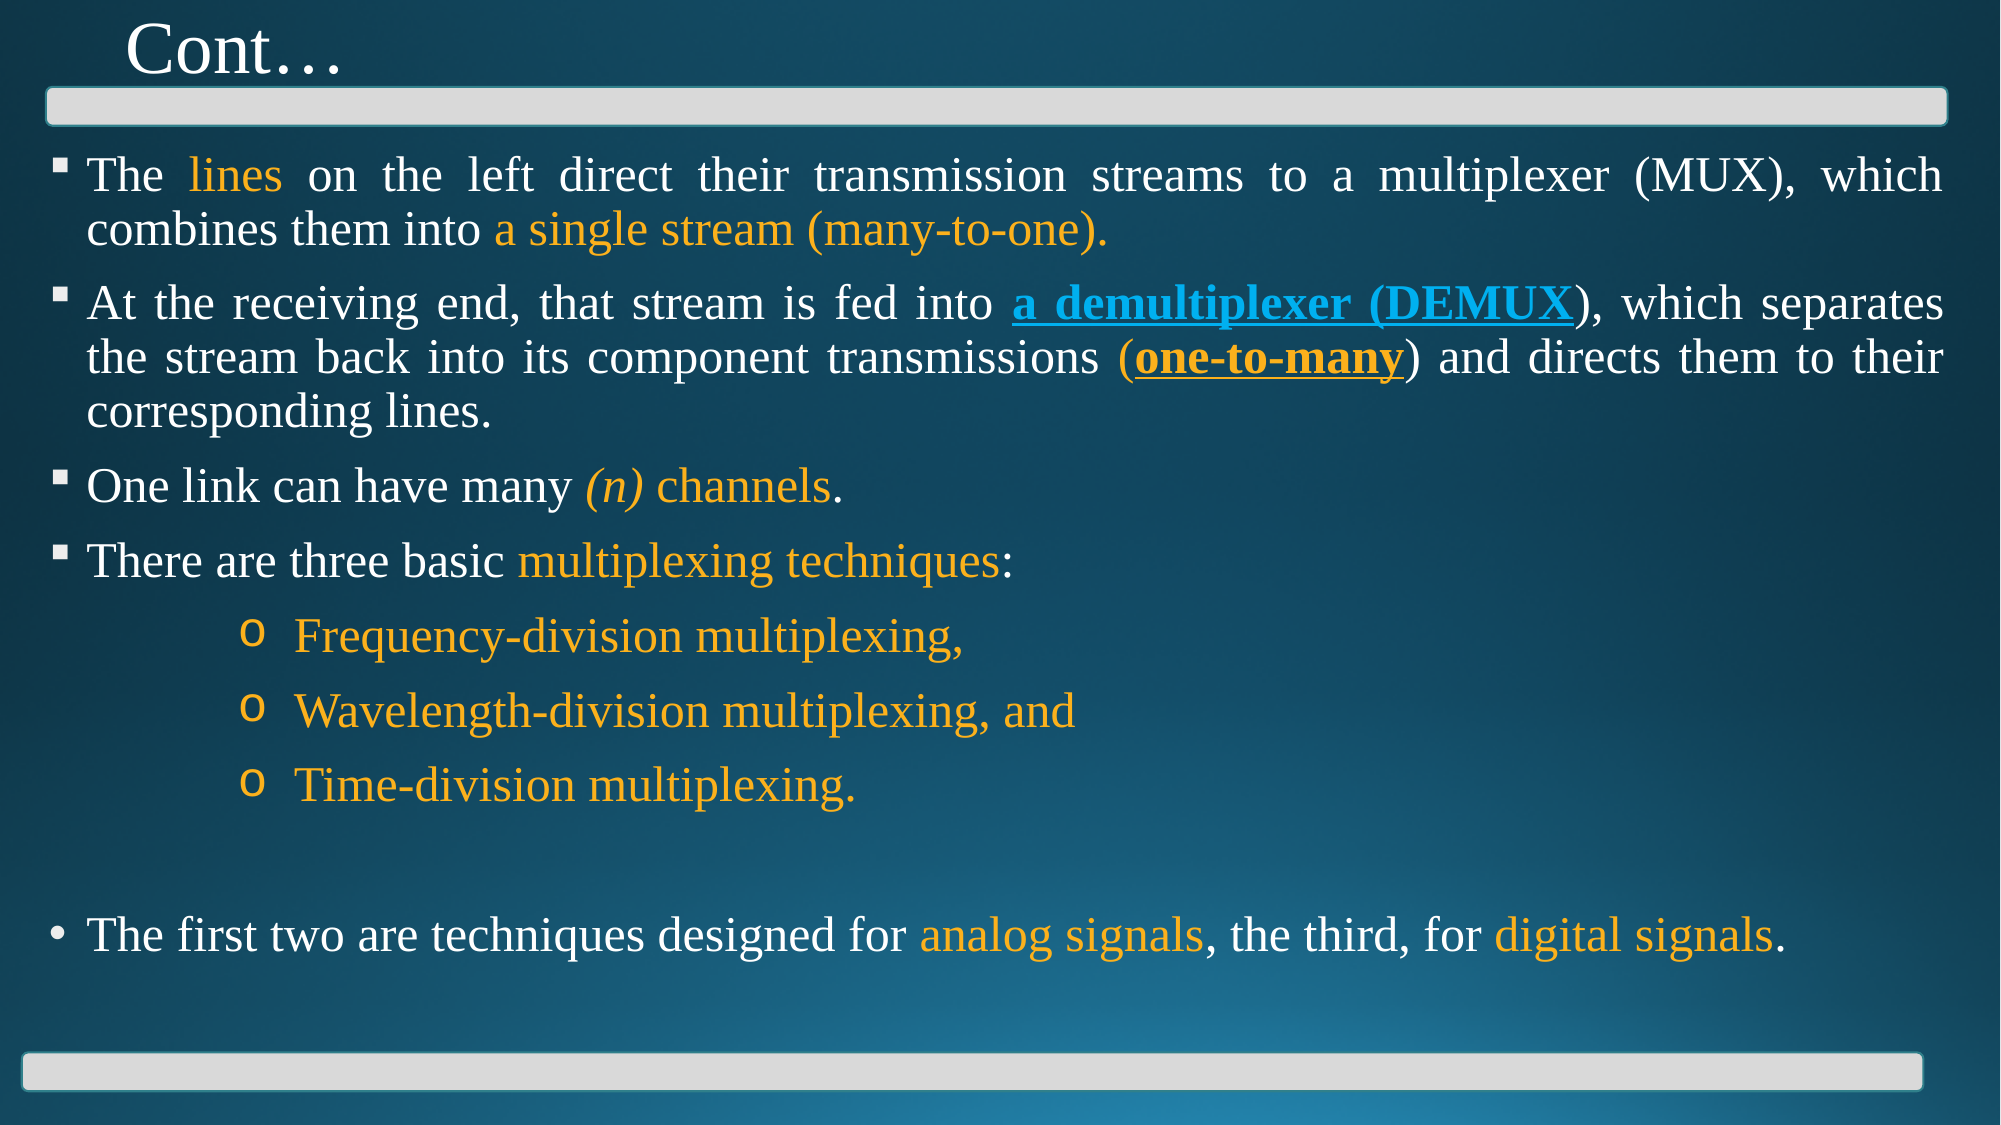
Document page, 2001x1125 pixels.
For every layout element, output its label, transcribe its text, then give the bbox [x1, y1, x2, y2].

picture [0, 0, 2001, 1125]
text_box [44, 85, 1949, 127]
text_box [20, 1051, 1925, 1093]
list The lines on the left direct their transmission streams to a multiplexer (MUX), which combines them into a single stream (many-to-one). At the receiving end, that stream is fed into a demultiplexer (DEMUX), which separates the stream back into its component transmissions (one-to-many) and directs them to their corresponding lines. One link can have many (n) channels. There are three basic multiplexing techniques: Frequency-division multiplexing, Wavelength-division multiplexing, and Time-division multiplexing. The first two are techniques designed for analog signals, the third, for digital signals. [33, 140, 1960, 1084]
title Cont… [110, 18, 1836, 80]
